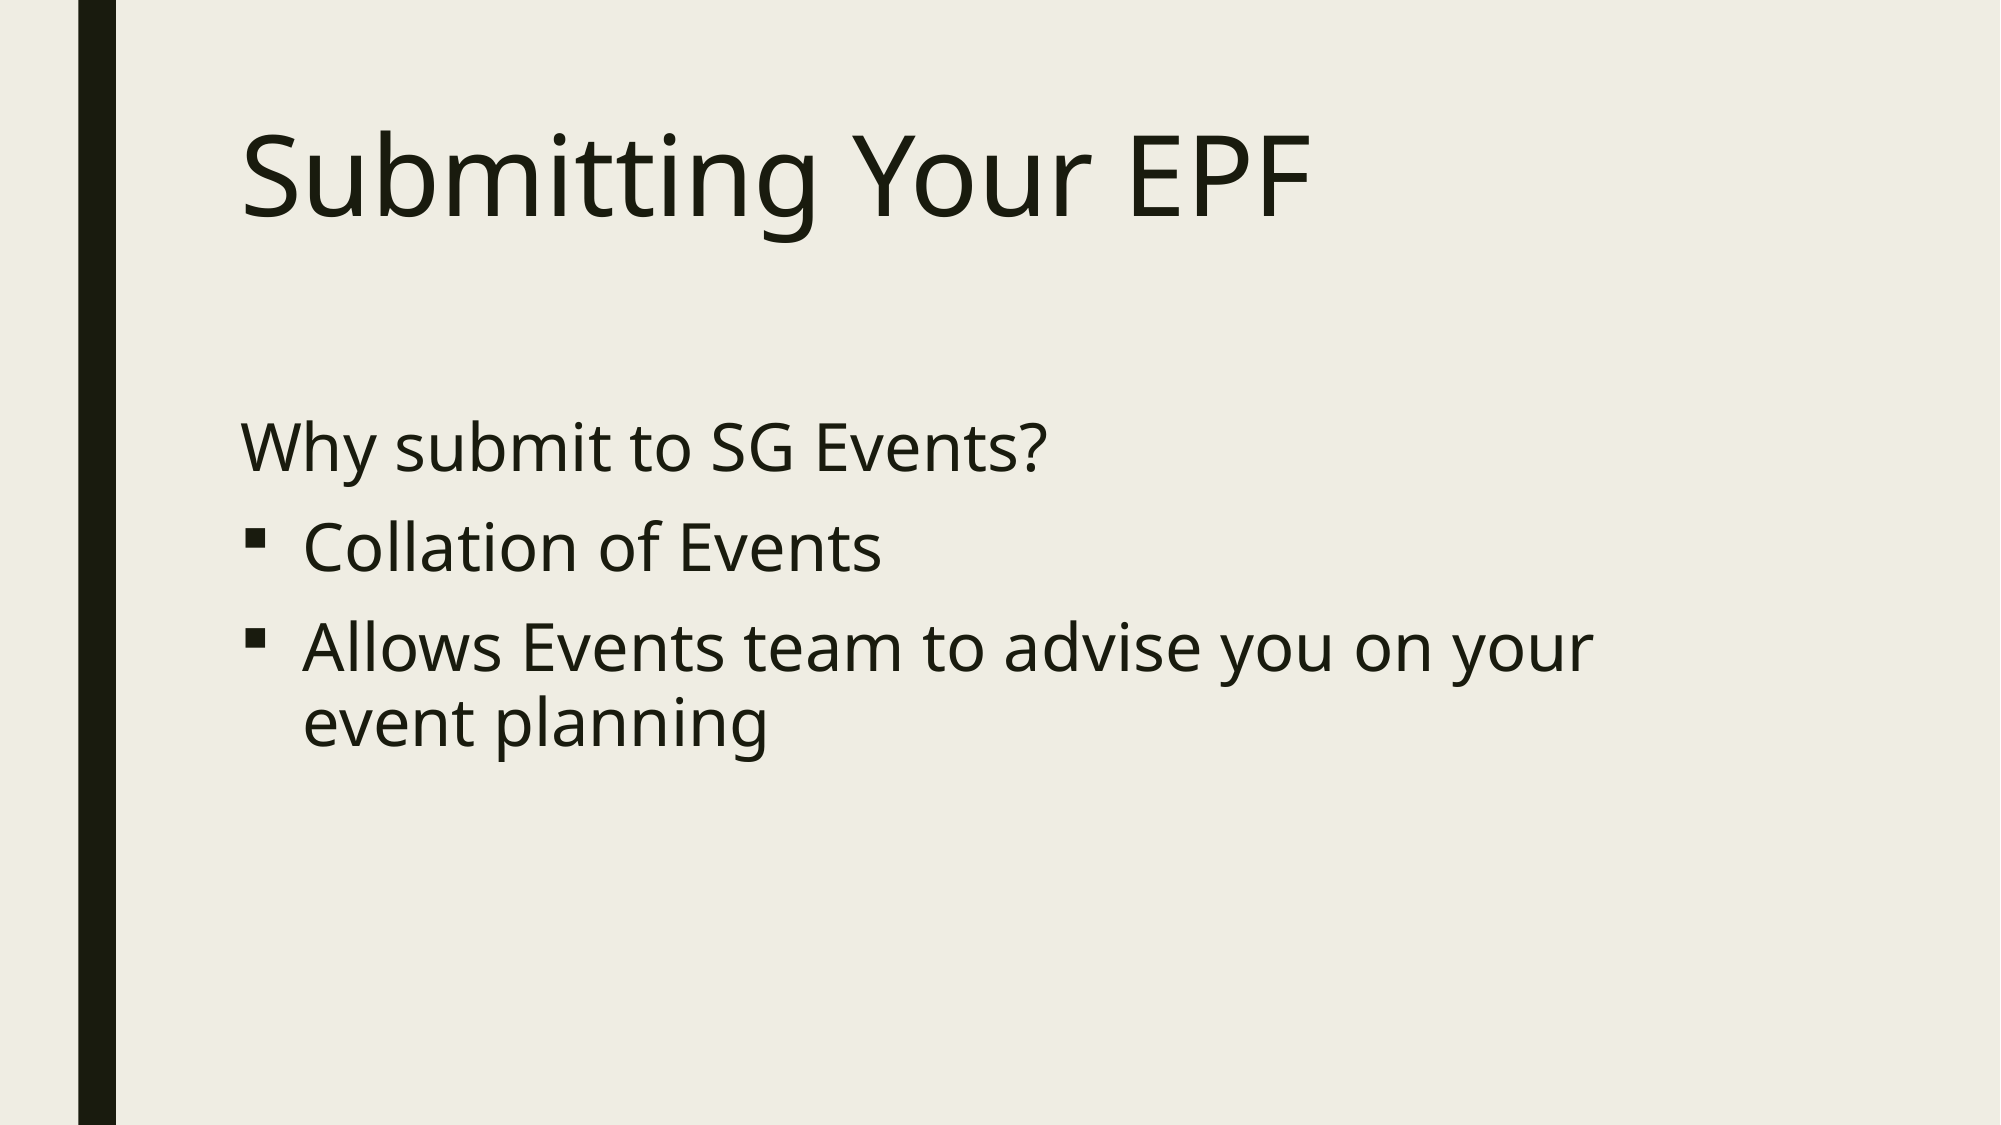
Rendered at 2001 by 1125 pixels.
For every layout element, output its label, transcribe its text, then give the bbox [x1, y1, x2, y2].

list Why submit to SG Events? Collation of Events Allows Events team to advise you on your event planning [225, 403, 1800, 1057]
title Submitting Your EPF [225, 112, 1800, 357]
